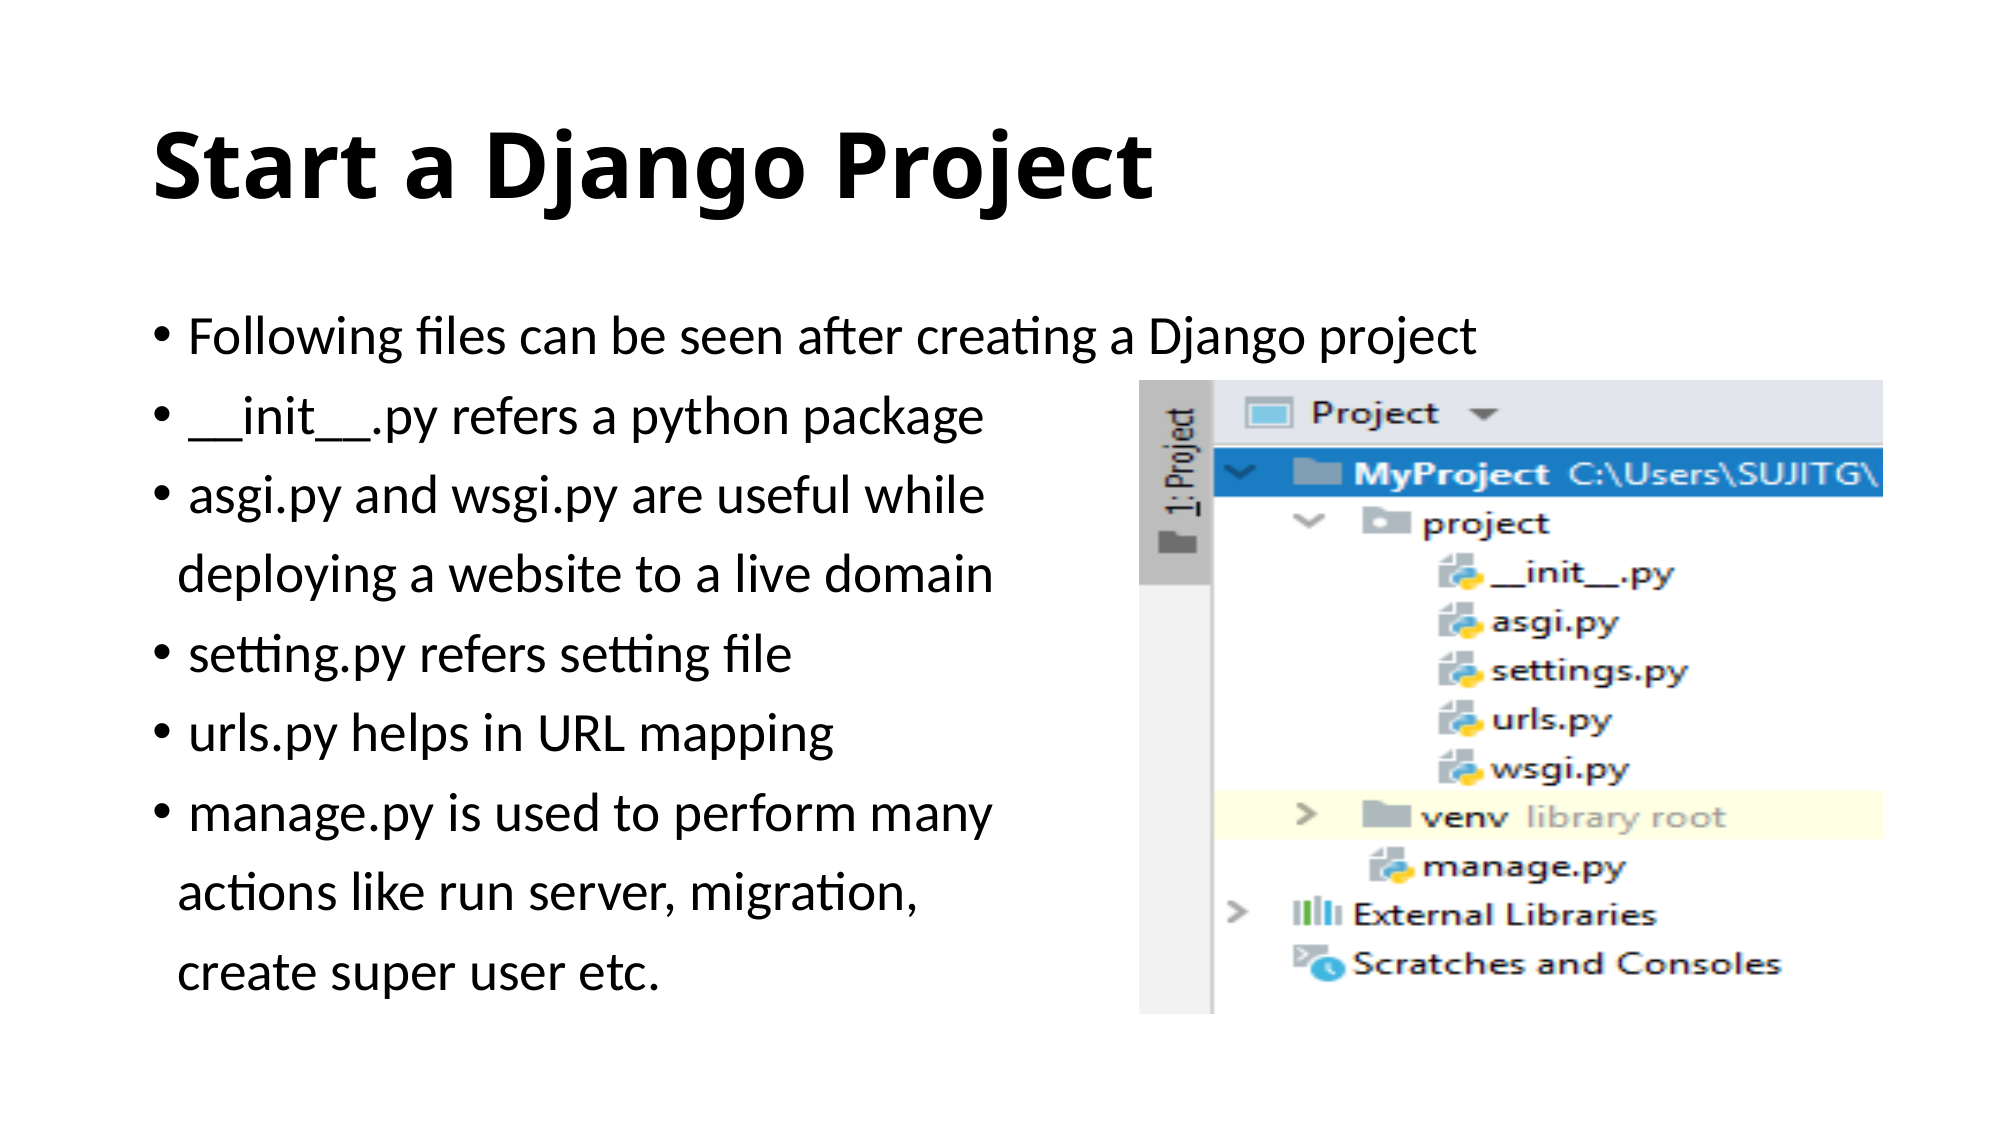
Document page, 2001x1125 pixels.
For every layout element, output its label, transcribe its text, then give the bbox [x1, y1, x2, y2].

title Start a Django Project [137, 59, 1863, 278]
list Following files can be seen after creating a Django project __init__.py refers a python package asgi.py and wsgi.py are useful while deploying a website to a live domain setting.py refers setting file urls.py helps in URL mapping manage.py is used to perform many actions like run server, migration, create super user etc. [137, 299, 1863, 1014]
picture [1139, 380, 1883, 1014]
